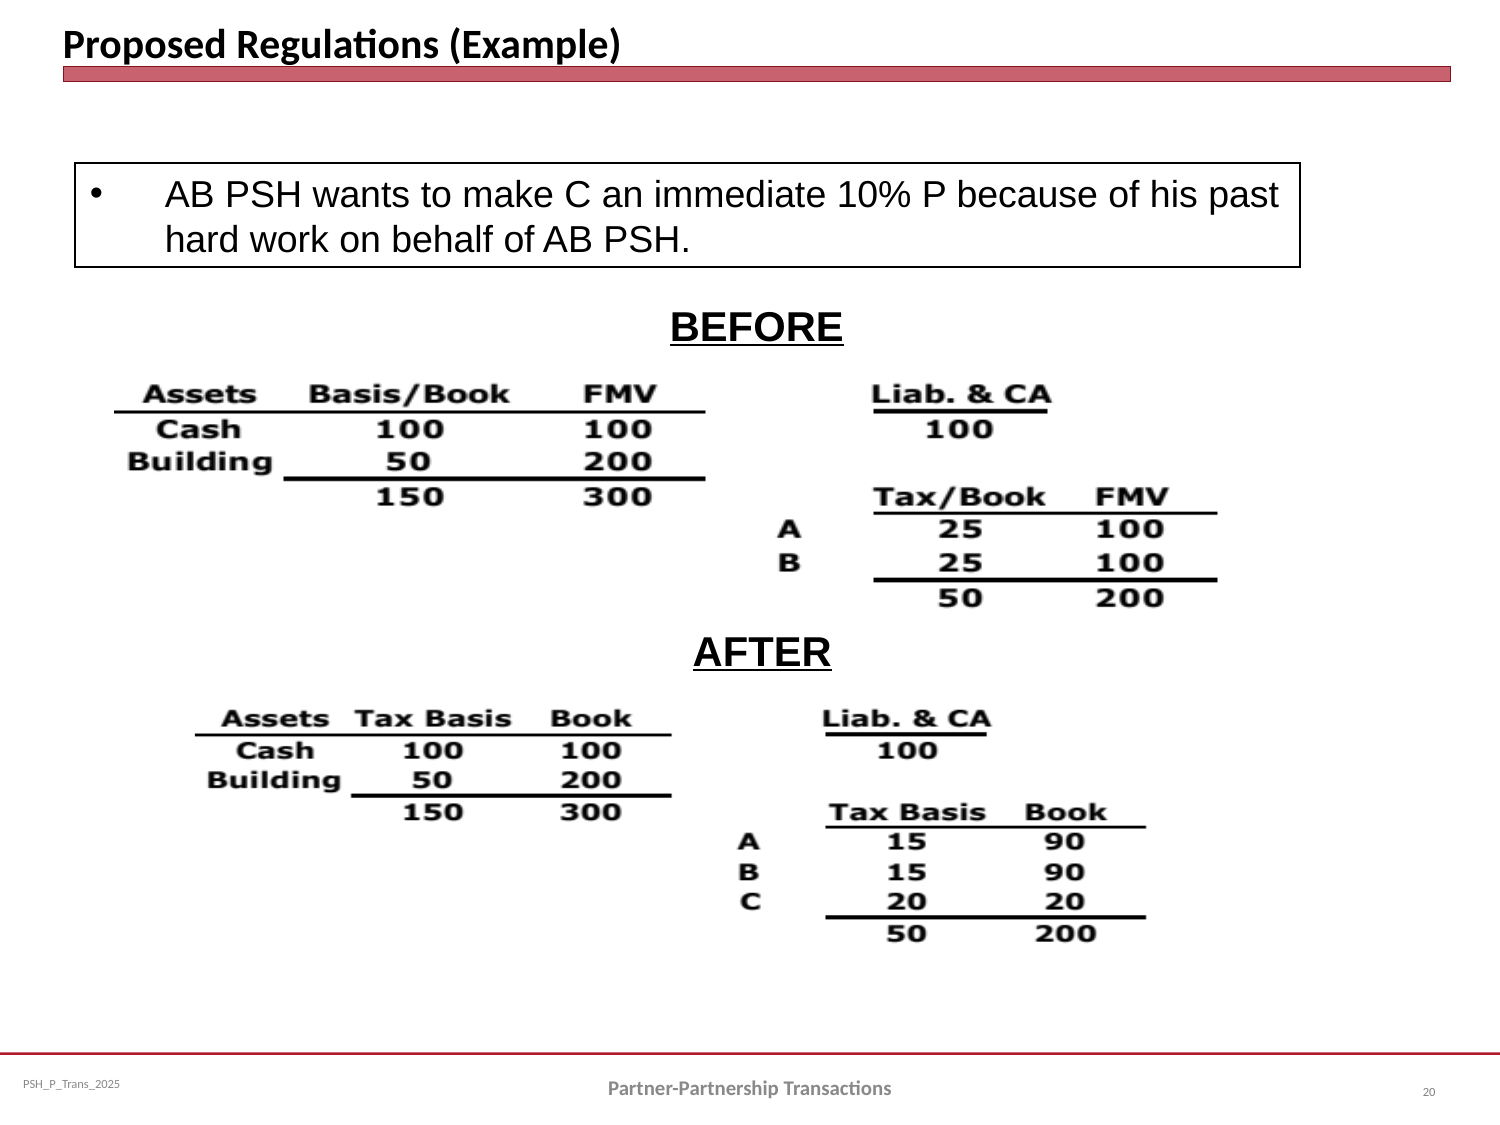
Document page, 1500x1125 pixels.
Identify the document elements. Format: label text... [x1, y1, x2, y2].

list [63, 87, 1451, 1041]
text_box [194, 702, 1301, 1008]
title Proposed Regulations (Example) [62, 6, 1451, 67]
text_box AB PSH wants to make C an immediate 10% P because of his past hard work on behalf of AB PSH. [75, 162, 1300, 268]
footer Partner-Partnership Transactions [512, 1056, 988, 1117]
slide_number 20 [1375, 1061, 1451, 1122]
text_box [113, 377, 1387, 712]
text_box BEFORE [654, 292, 859, 358]
